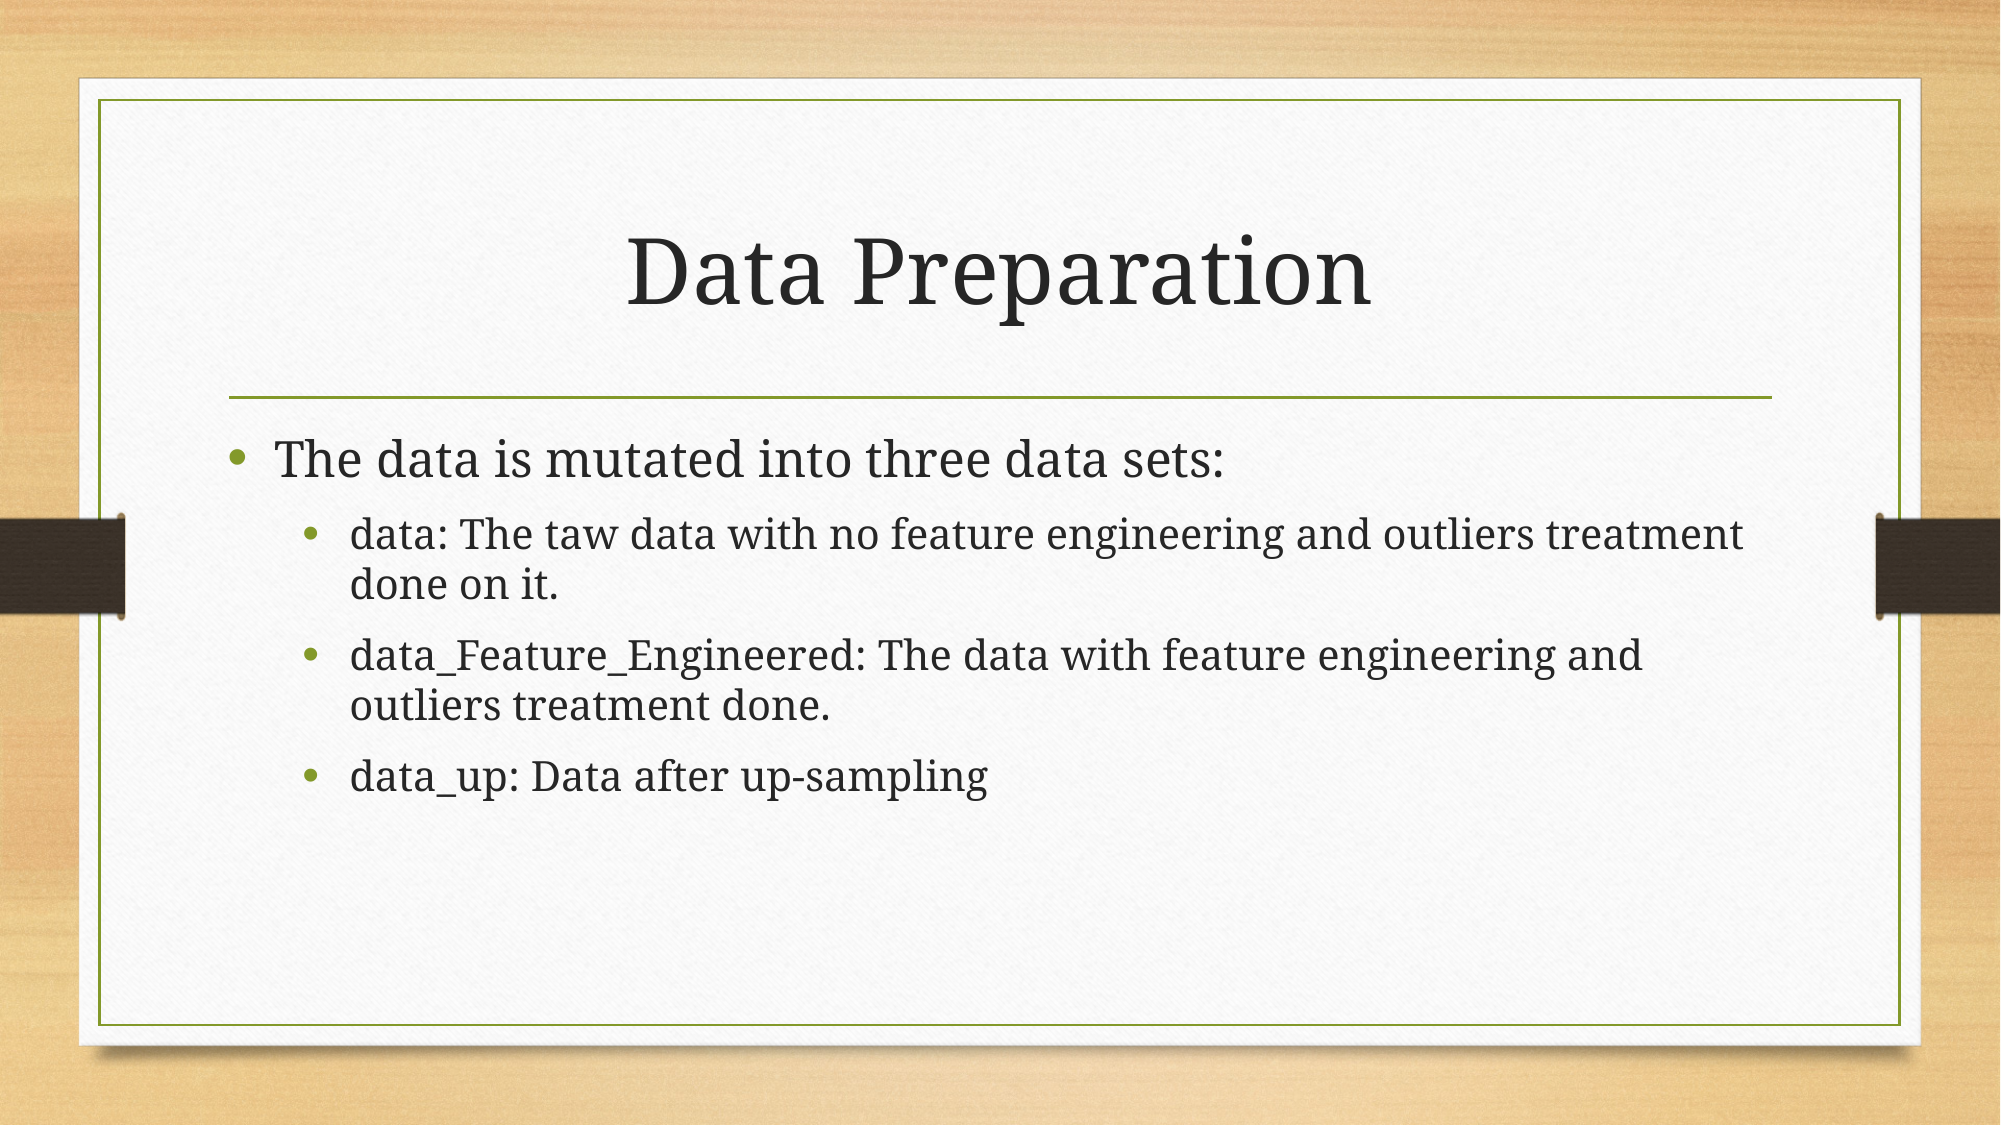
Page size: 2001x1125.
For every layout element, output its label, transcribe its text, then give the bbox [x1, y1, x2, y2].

picture [0, 0, 2001, 1125]
list The data is mutated into three data sets: data: The taw data with no feature engineering and outliers treatment done on it. data_Feature_Engineered: The data with feature engineering and outliers treatment done. data_up: Data after up-sampling [212, 419, 1788, 964]
title Data Preparation [212, 161, 1788, 375]
